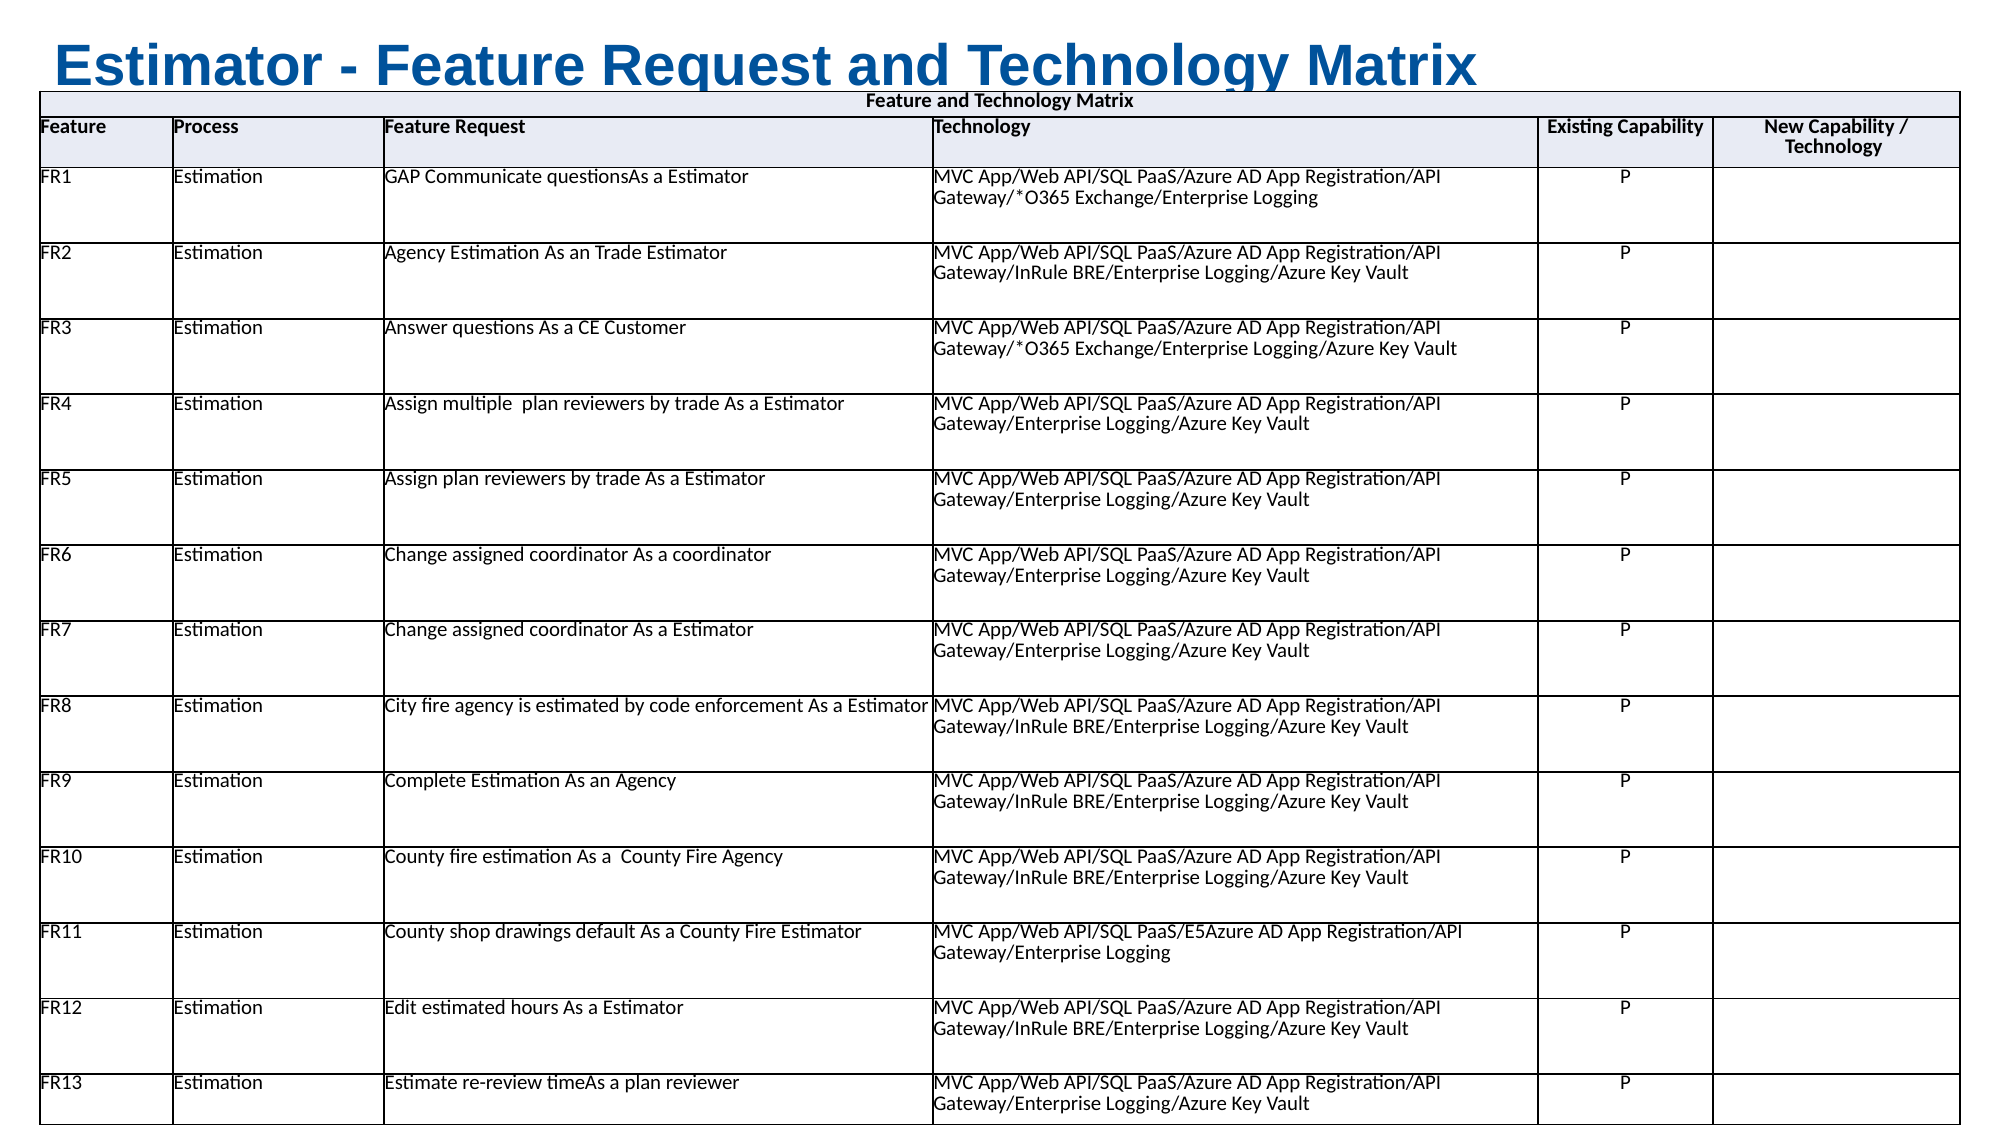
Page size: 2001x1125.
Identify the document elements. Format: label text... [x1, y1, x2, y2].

table_cell Process [174, 118, 383, 167]
table_cell Estimate re-review timeAs a plan reviewer [385, 1075, 932, 1124]
table_cell MVC App/Web API/SQL PaaS/Azure AD App Registration/API Gateway/Enterprise Logging/Azure Key Vault [934, 546, 1537, 620]
table_cell MVC App/Web API/SQL PaaS/Azure AD App Registration/API Gateway/Enterprise Logging/Azure Key Vault [934, 395, 1537, 469]
table_cell MVC App/Web API/SQL PaaS/Azure AD App Registration/API Gateway/*O365 Exchange/Enterprise Logging [934, 168, 1537, 242]
table_cell P [1539, 320, 1712, 393]
table_cell Estimation [174, 848, 383, 922]
table_cell Technology [934, 118, 1537, 167]
table_cell FR4 [41, 395, 172, 469]
table_cell Change assigned coordinator As a coordinator [385, 546, 932, 620]
table_cell MVC App/Web API/SQL PaaS/Azure AD App Registration/API Gateway/InRule BRE/Enterprise Logging/Azure Key Vault [934, 848, 1537, 922]
table_cell Assign plan reviewers by trade As a Estimator [385, 471, 932, 544]
table_cell P [1539, 168, 1712, 242]
table_cell [1714, 395, 1959, 469]
table_cell FR8 [41, 697, 172, 771]
table_cell FR7 [41, 622, 172, 695]
table_cell MVC App/Web API/SQL PaaS/Azure AD App Registration/API Gateway/Enterprise Logging/Azure Key Vault [934, 471, 1537, 544]
table_cell Estimation [174, 471, 383, 544]
table_cell [1714, 697, 1959, 771]
table_header Feature and Technology Matrix [41, 92, 1959, 116]
table_cell P [1539, 848, 1712, 922]
table_cell Estimation [174, 395, 383, 469]
table_cell P [1539, 622, 1712, 695]
table_cell [1714, 320, 1959, 393]
table_cell MVC App/Web API/SQL PaaS/Azure AD App Registration/API Gateway/InRule BRE/Enterprise Logging/Azure Key Vault [934, 697, 1537, 771]
table_cell P [1539, 999, 1712, 1073]
table_cell P [1539, 395, 1712, 469]
table_cell P [1539, 697, 1712, 771]
table_cell Edit estimated hours As a Estimator [385, 999, 932, 1073]
table_cell MVC App/Web API/SQL PaaS/E5Azure AD App Registration/API Gateway/Enterprise Logging [934, 924, 1537, 998]
table_cell FR12 [41, 999, 172, 1073]
table_cell FR6 [41, 546, 172, 620]
table_cell Feature [41, 118, 172, 167]
text_box Estimator - Feature Request and Technology Matrix [39, 19, 1983, 105]
table_cell [1714, 622, 1959, 695]
table_cell Agency Estimation As an Trade Estimator [385, 244, 932, 318]
table_cell FR10 [41, 848, 172, 922]
table_cell Estimation [174, 320, 383, 393]
table_cell Estimation [174, 546, 383, 620]
table_cell Estimation [174, 168, 383, 242]
table_cell Feature Request [385, 118, 932, 167]
table_cell MVC App/Web API/SQL PaaS/Azure AD App Registration/API Gateway/Enterprise Logging/Azure Key Vault [934, 622, 1537, 695]
table_cell P [1539, 546, 1712, 620]
table_cell Estimation [174, 773, 383, 846]
table_cell FR13 [41, 1075, 172, 1124]
table_cell [1714, 546, 1959, 620]
table_cell FR9 [41, 773, 172, 846]
table_cell [1714, 1075, 1959, 1124]
table_cell [1714, 848, 1959, 922]
table_cell [1714, 773, 1959, 846]
table_cell Complete Estimation As an Agency [385, 773, 932, 846]
table_cell [1714, 999, 1959, 1073]
table_cell FR1 [41, 168, 172, 242]
table_cell FR5 [41, 471, 172, 544]
table_cell MVC App/Web API/SQL PaaS/Azure AD App Registration/API Gateway/InRule BRE/Enterprise Logging/Azure Key Vault [934, 244, 1537, 318]
table_cell City fire agency is estimated by code enforcement As a Estimator [385, 697, 932, 771]
table_cell P [1539, 924, 1712, 998]
table_cell Estimation [174, 244, 383, 318]
table_cell [1714, 168, 1959, 242]
table_cell P [1539, 773, 1712, 846]
table_cell County shop drawings default As a County Fire Estimator [385, 924, 932, 998]
table_cell Answer questions As a CE Customer [385, 320, 932, 393]
table_cell MVC App/Web API/SQL PaaS/Azure AD App Registration/API Gateway/InRule BRE/Enterprise Logging/Azure Key Vault [934, 999, 1537, 1073]
table_cell [1714, 924, 1959, 998]
table_cell County fire estimation As a County Fire Agency [385, 848, 932, 922]
table_cell MVC App/Web API/SQL PaaS/Azure AD App Registration/API Gateway/Enterprise Logging/Azure Key Vault [934, 1075, 1537, 1124]
table_cell FR2 [41, 244, 172, 318]
table_cell Estimation [174, 697, 383, 771]
table_cell P [1539, 1075, 1712, 1124]
table_cell MVC App/Web API/SQL PaaS/Azure AD App Registration/API Gateway/InRule BRE/Enterprise Logging/Azure Key Vault [934, 773, 1537, 846]
table_cell P [1539, 244, 1712, 318]
table_cell Estimation [174, 924, 383, 998]
table_cell Estimation [174, 999, 383, 1073]
table_cell MVC App/Web API/SQL PaaS/Azure AD App Registration/API Gateway/*O365 Exchange/Enterprise Logging/Azure Key Vault [934, 320, 1537, 393]
table_cell Estimation [174, 1075, 383, 1124]
table_cell Assign multiple plan reviewers by trade As a Estimator [385, 395, 932, 469]
table_cell FR3 [41, 320, 172, 393]
table_cell [1714, 471, 1959, 544]
table_cell Estimation [174, 622, 383, 695]
table_cell GAP Communicate questionsAs a Estimator [385, 168, 932, 242]
table_cell Change assigned coordinator As a Estimator [385, 622, 932, 695]
table_cell New Capability / Technology [1714, 118, 1959, 167]
table_cell FR11 [41, 924, 172, 998]
table_cell [1714, 244, 1959, 318]
table_cell P [1539, 471, 1712, 544]
table_cell Existing Capability [1539, 118, 1712, 167]
